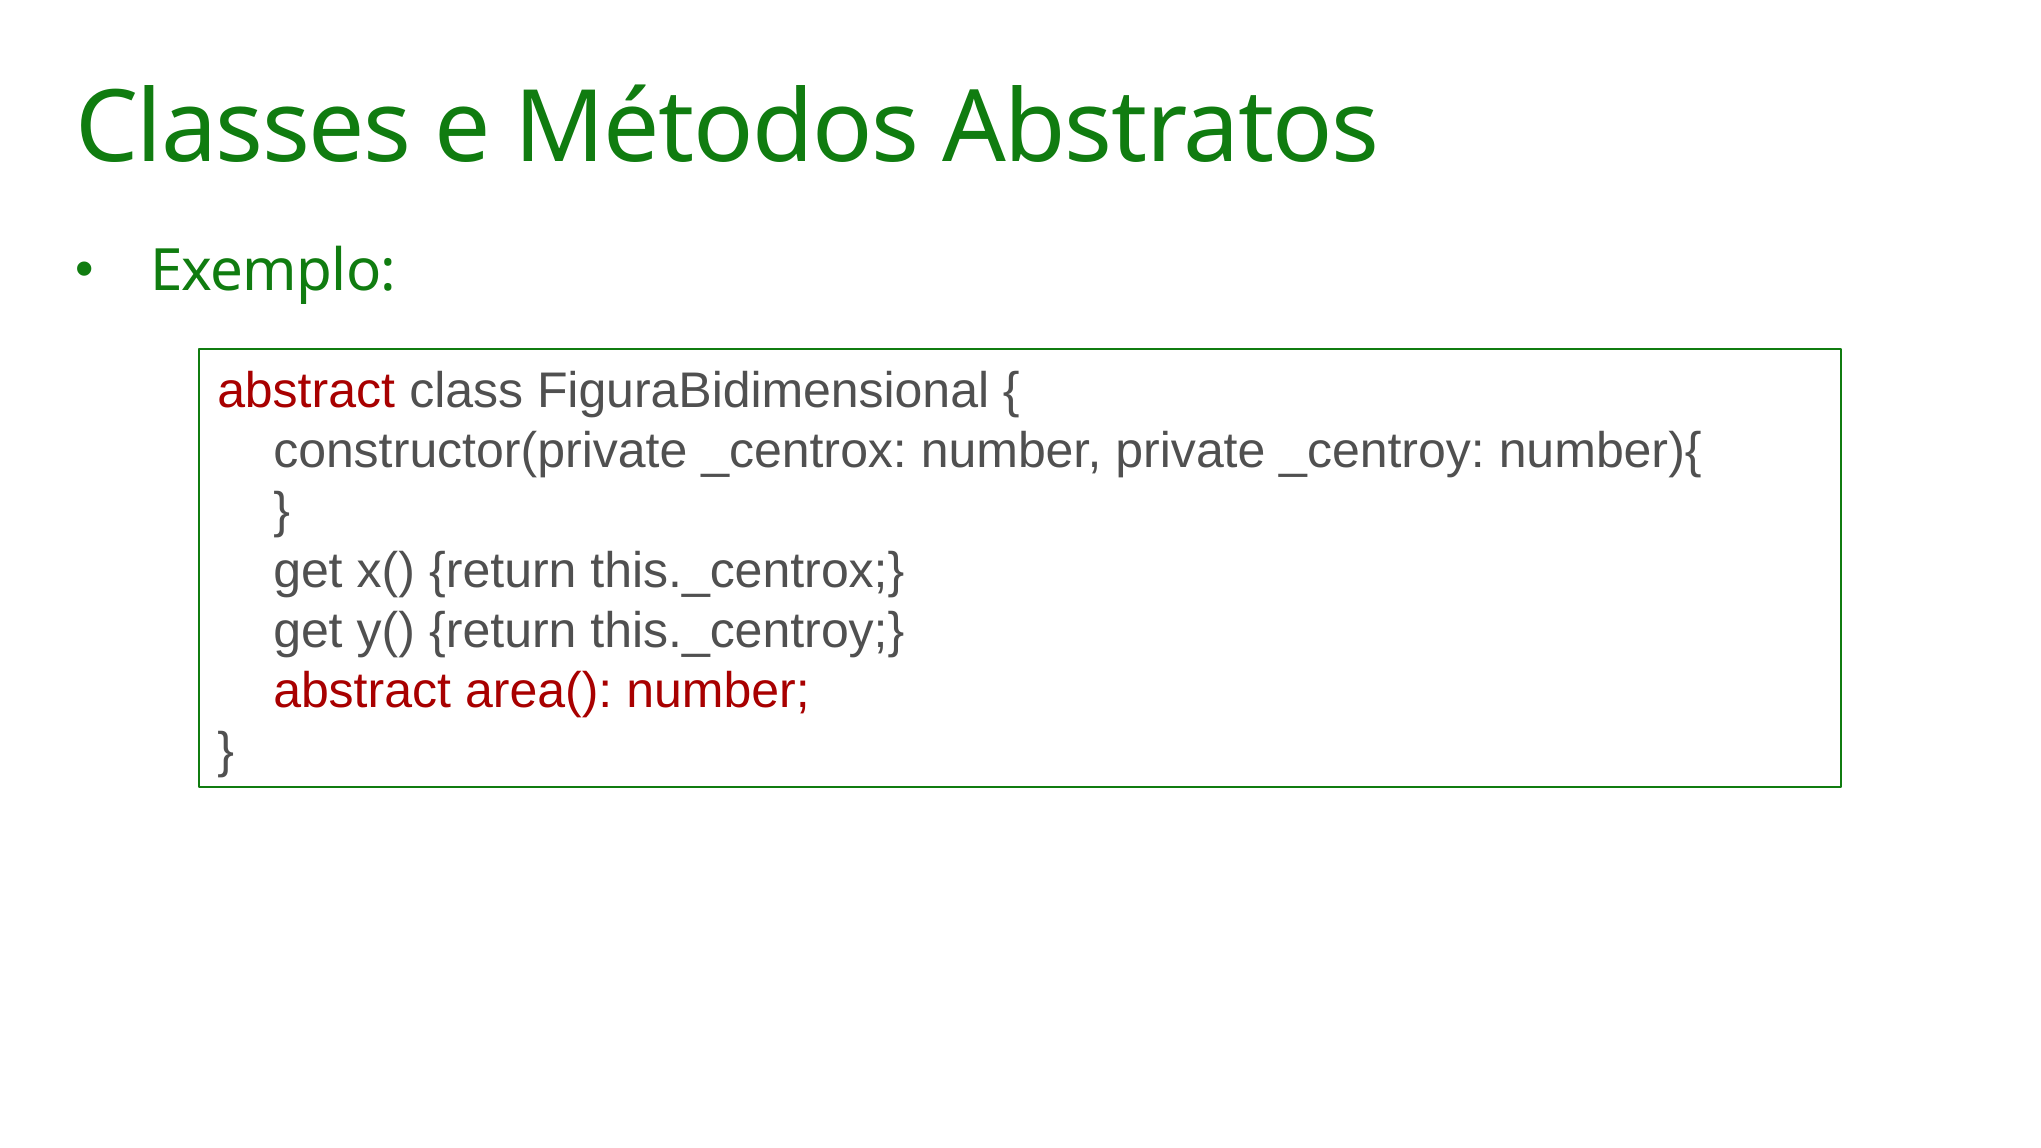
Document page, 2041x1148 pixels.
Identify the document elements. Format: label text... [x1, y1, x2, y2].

list Exemplo: [60, 225, 1980, 319]
title Classes e Métodos Abstratos [60, 60, 1980, 210]
text_box abstract class FiguraBidimensional { constructor(private _centrox: number, private _centroy: number){ } get x() {return this._centrox;} get y() {return this._centroy;} abstract area(): number; } [198, 348, 1842, 788]
